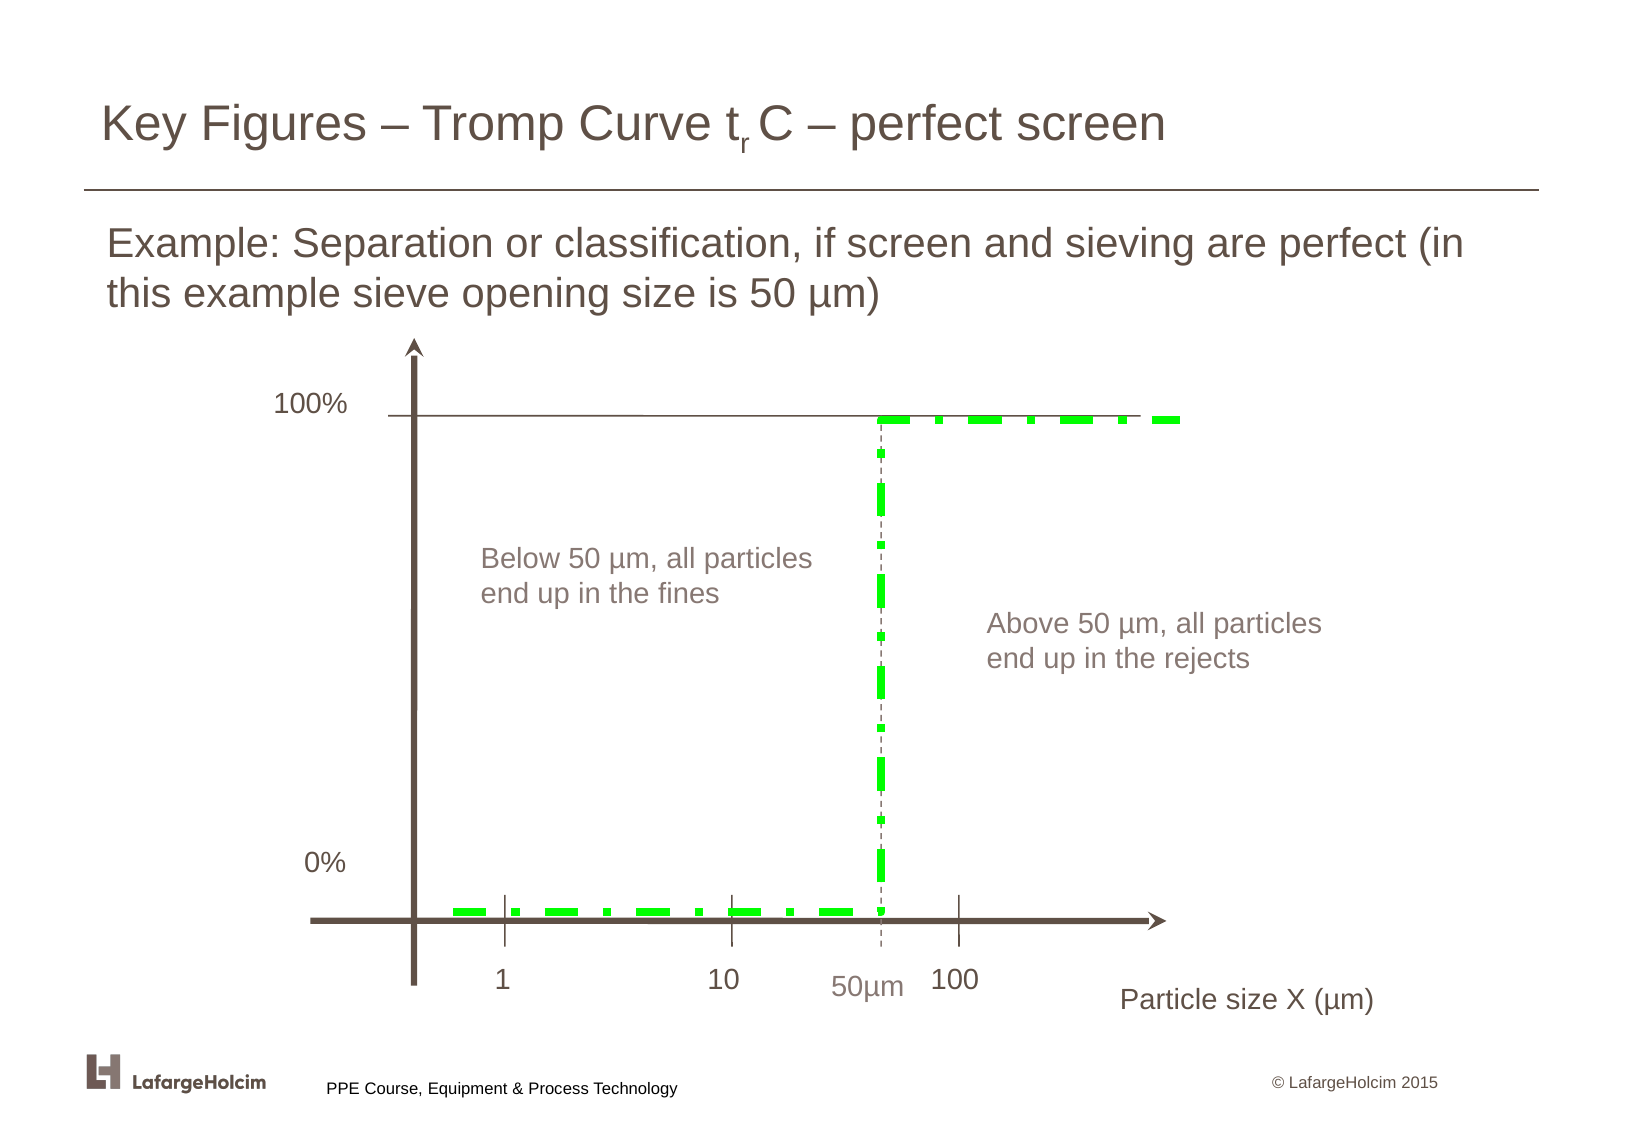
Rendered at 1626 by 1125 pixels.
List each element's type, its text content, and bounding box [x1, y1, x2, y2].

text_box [245, 337, 1433, 1036]
picture [85, 1053, 266, 1094]
title Key Figures – Tromp Curve tr C – perfect screen [85, 30, 1539, 171]
text_box Example: Separation or classification, if screen and sieving are perfect (in this example sieve opening size is 50 µm) [91, 208, 1510, 368]
